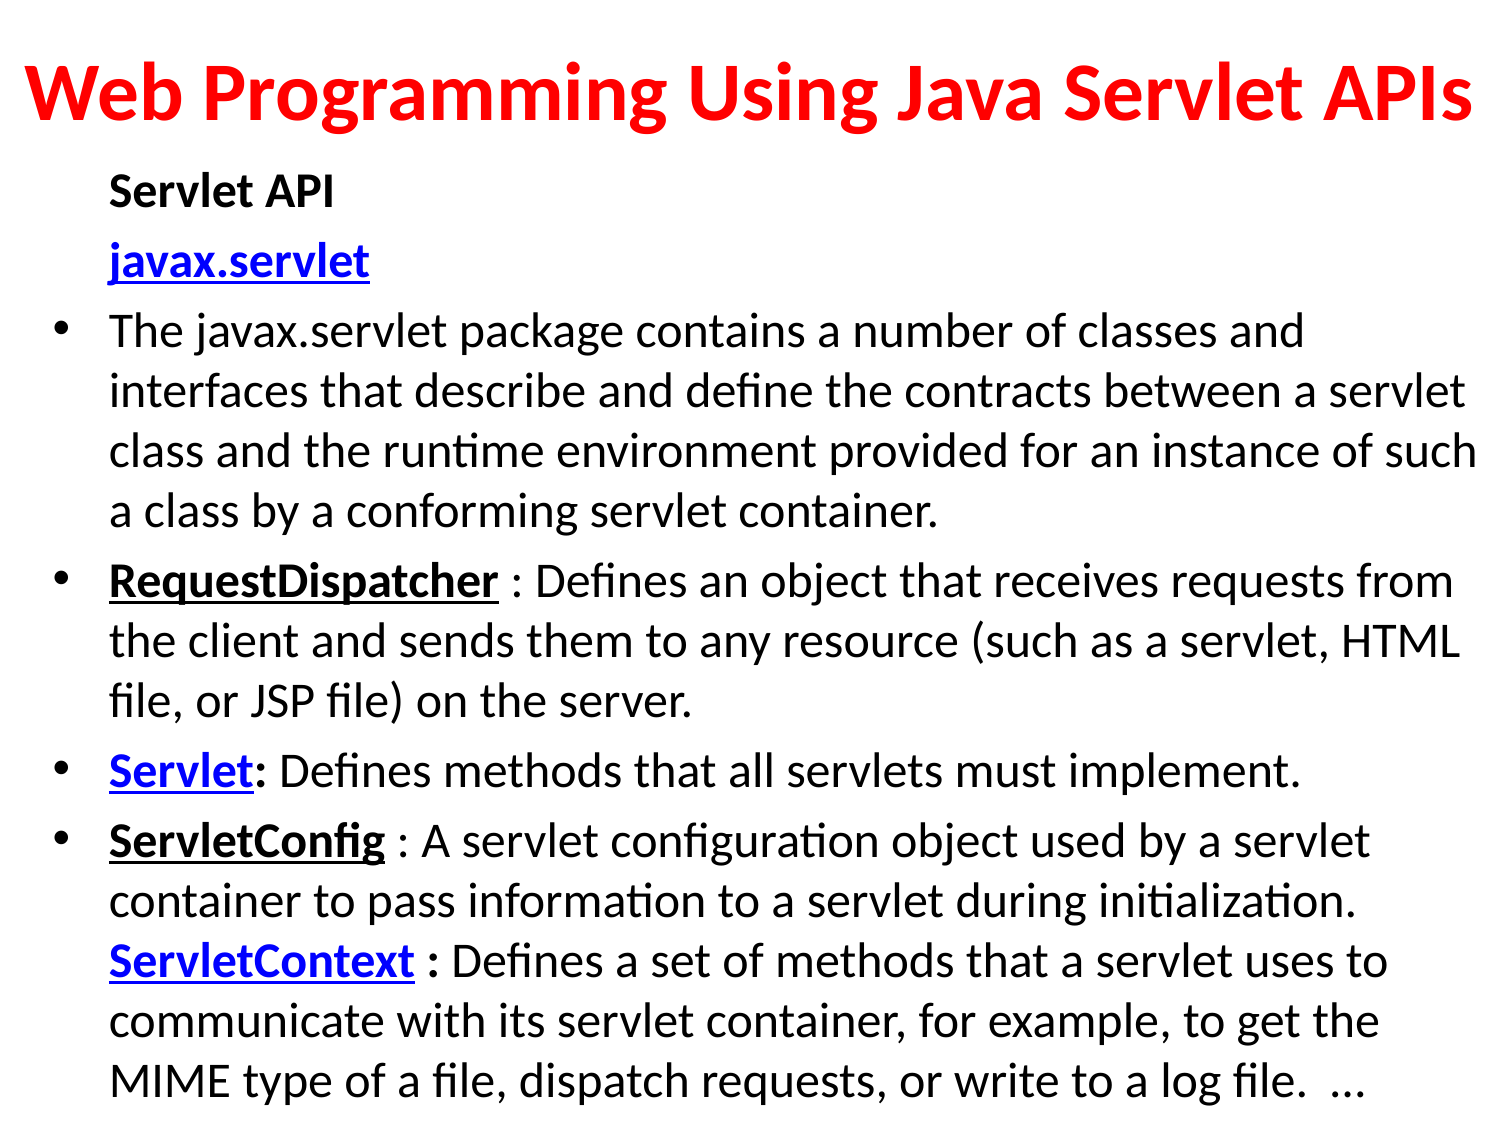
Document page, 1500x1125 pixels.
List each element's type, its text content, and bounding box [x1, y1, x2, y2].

title Web Programming Using Java Servlet APIs [0, 12, 1500, 163]
list Servlet API javax.servlet The javax.servlet package contains a number of classes and interfaces that describe and define the contracts between a servlet class and the runtime environment provided for an instance of such a class by a conforming servlet container. RequestDispatcher : Defines an object that receives requests from the client and sends them to any resource (such as a servlet, HTML file, or JSP file) on the server. Servlet: Defines methods that all servlets must implement. ServletConfig : A servlet configuration object used by a servlet container to pass information to a servlet during initialization. ServletContext : Defines a set of methods that a servlet uses to communicate with its servlet container, for example, to get the MIME type of a file, dispatch requests, or write to a log file. … [37, 149, 1500, 1100]
